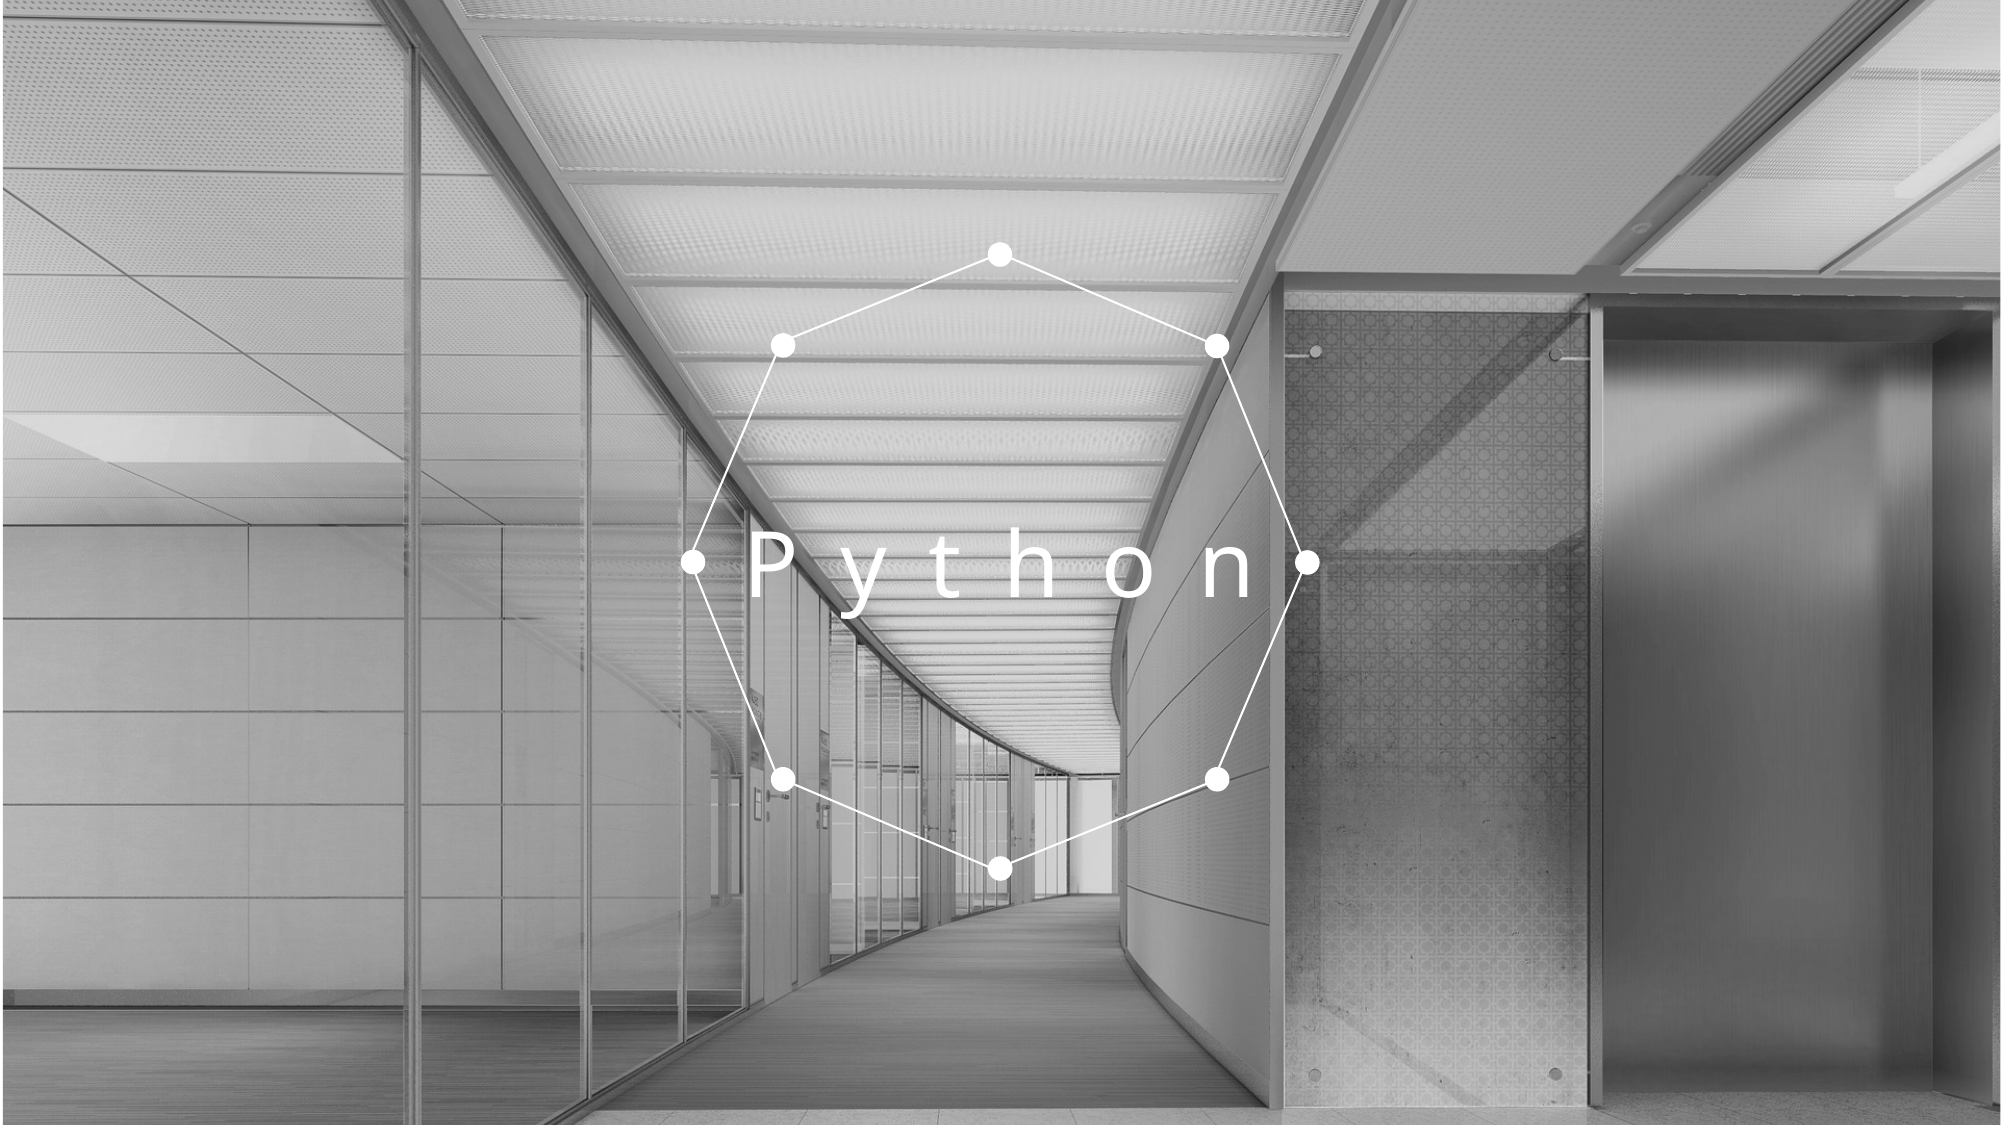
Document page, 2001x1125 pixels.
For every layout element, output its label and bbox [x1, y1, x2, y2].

picture [2, 0, 2000, 1125]
text_box [681, 244, 1319, 881]
